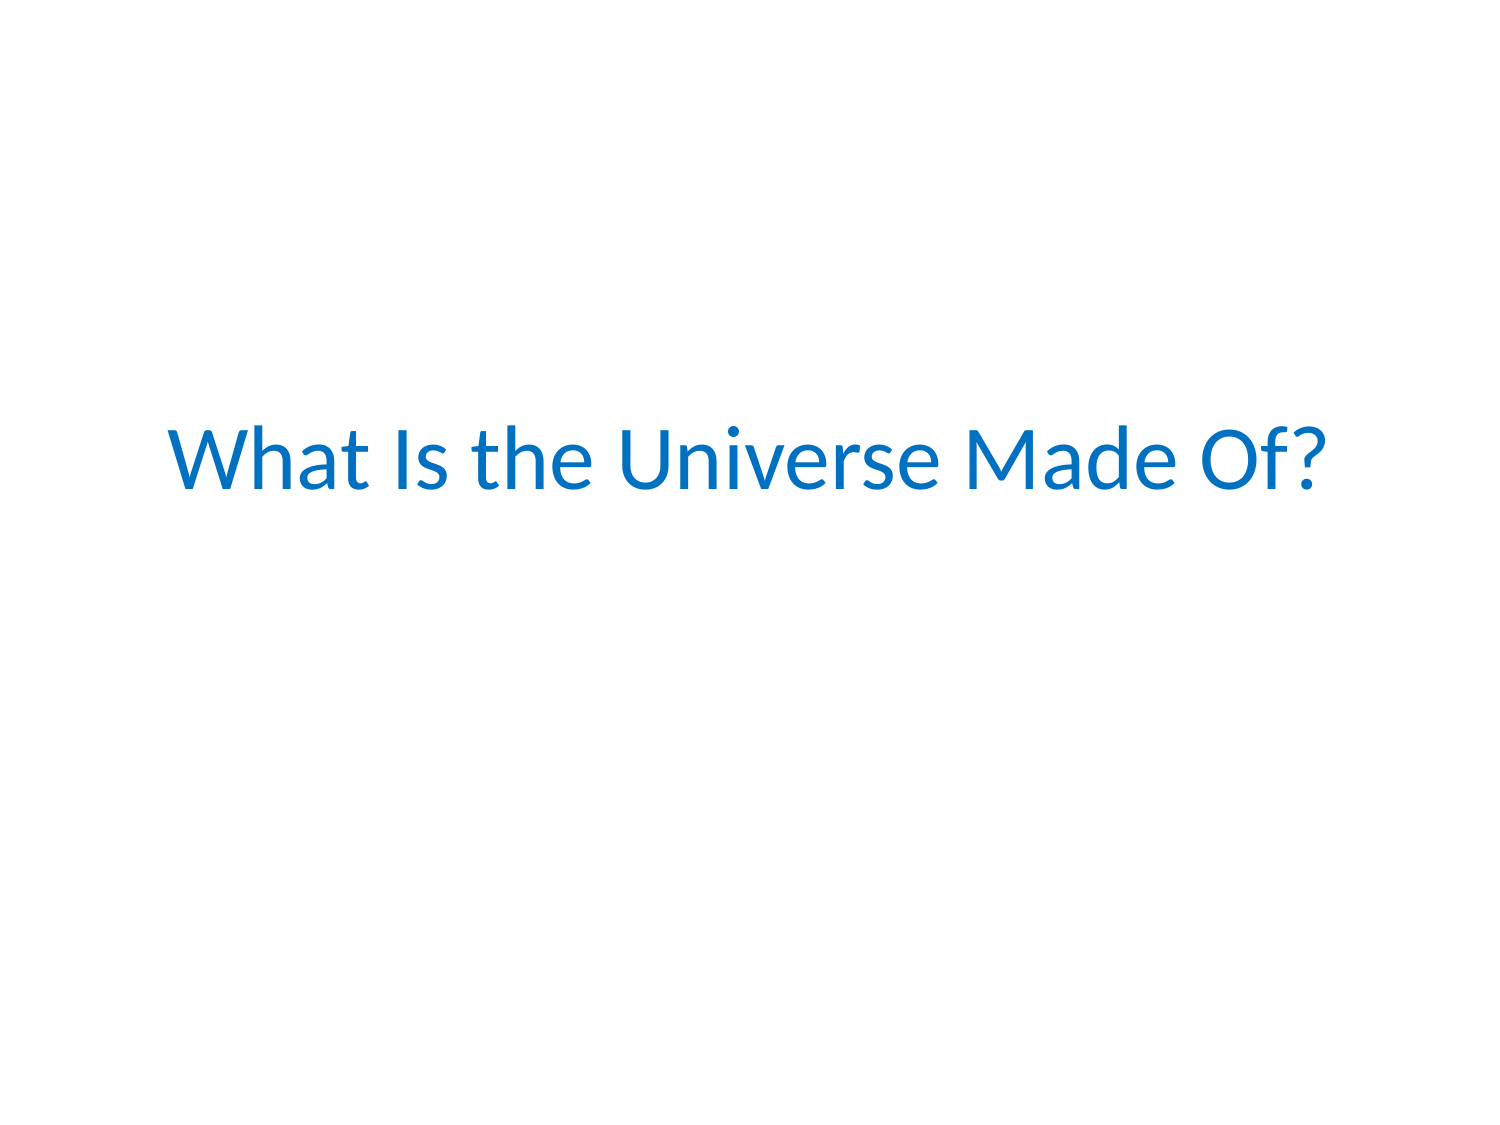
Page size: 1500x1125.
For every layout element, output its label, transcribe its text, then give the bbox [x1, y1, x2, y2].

list What Is the Universe Made Of? [75, 262, 1425, 1005]
